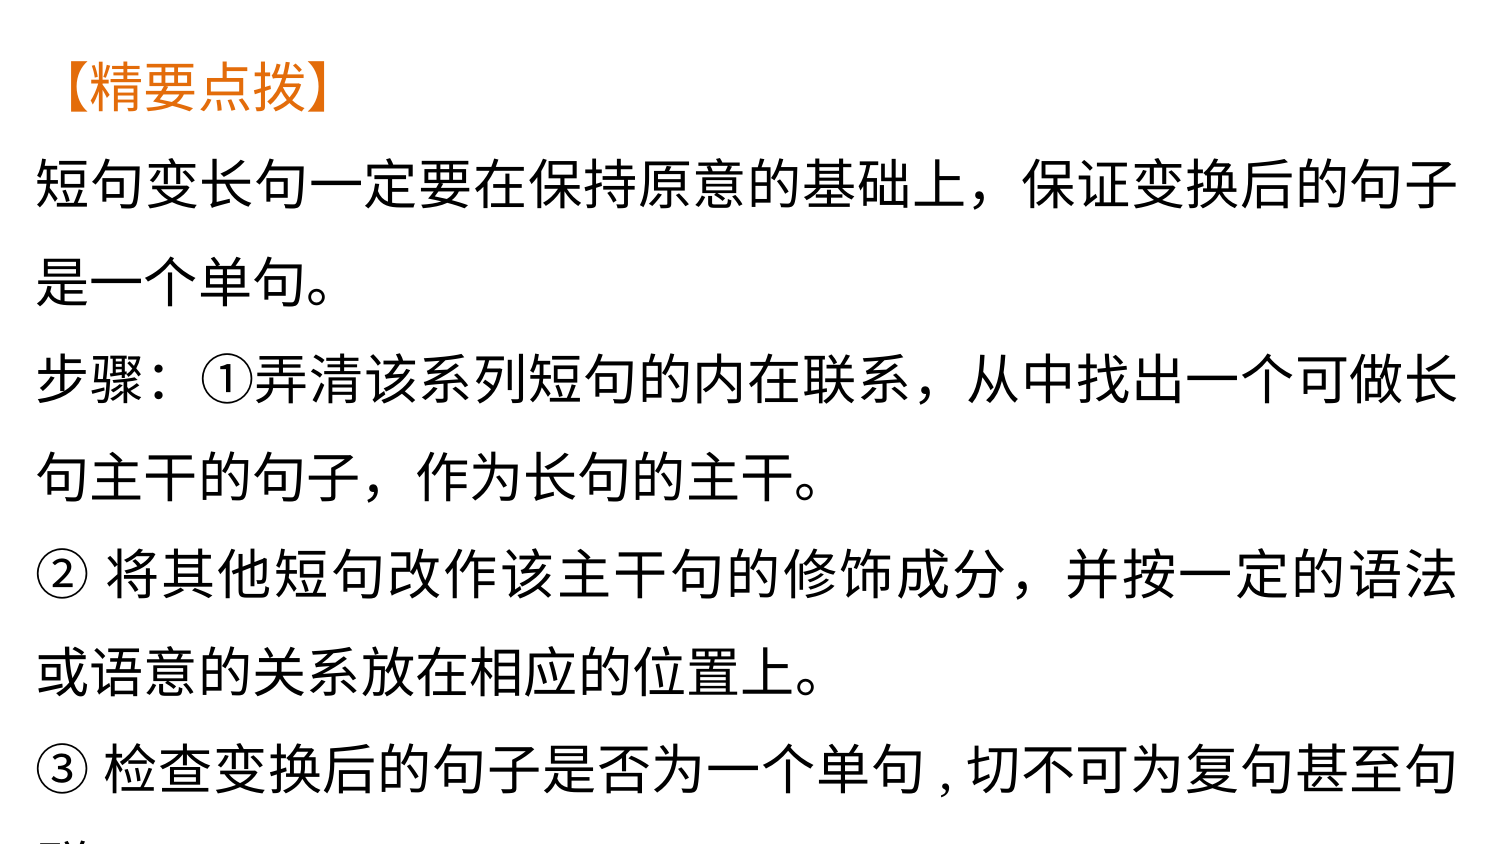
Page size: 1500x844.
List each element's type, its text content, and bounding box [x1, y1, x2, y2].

text_box 【精要点拨】 短句变长句一定要在保持原意的基础上，保证变换后的句子是一个单句。 步骤：①弄清该系列短句的内在联系，从中找出一个可做长句主干的句子，作为长句的主干。 ②将其他短句改作该主干句的修饰成分，并按一定的语法或语意的关系放在相应的位置上。 ③检查变换后的句子是否为一个单句,切不可为复句甚至句群。 [20, 17, 1474, 844]
